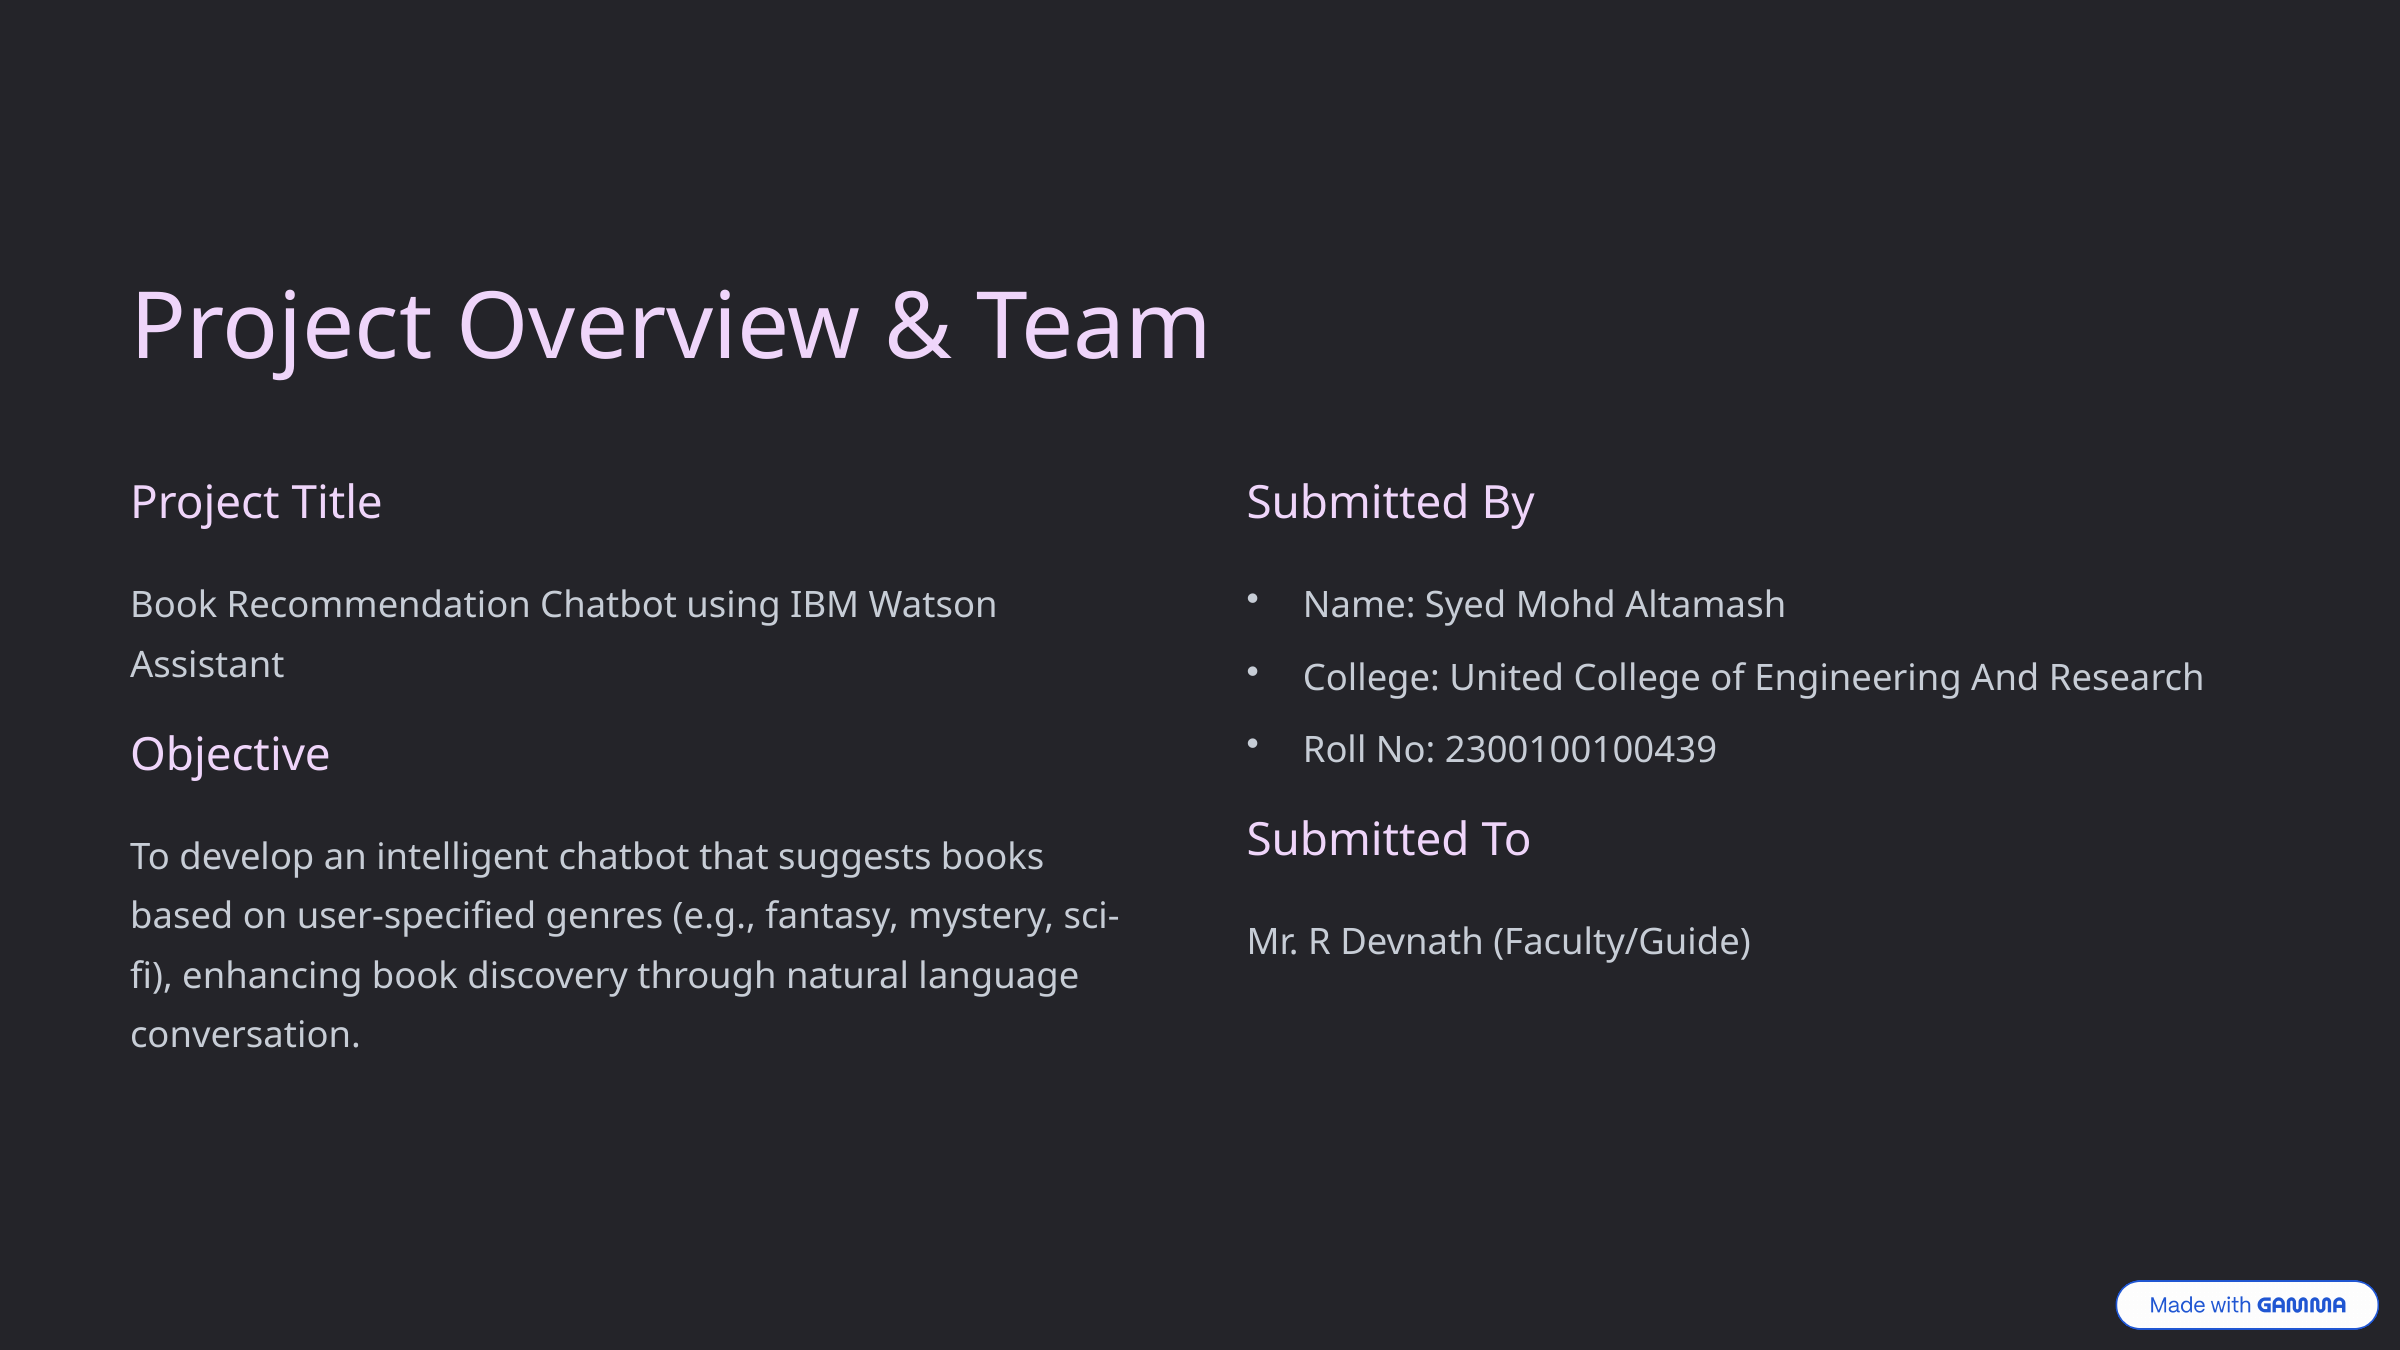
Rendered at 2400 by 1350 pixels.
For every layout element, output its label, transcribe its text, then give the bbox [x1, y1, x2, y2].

text_box Book Recommendation Chatbot using IBM Watson Assistant [130, 565, 1155, 685]
text_box Project Overview & Team [130, 261, 1217, 378]
text_box To develop an intelligent chatbot that suggests books based on user-specified genres (e.g., fantasy, mystery, sci-fi), enhancing book discovery through natural language conversation. [130, 817, 1155, 1056]
text_box Roll No: 2300100100439 [1246, 710, 2271, 771]
text_box Submitted By [1246, 470, 1712, 529]
text_box College: United College of Engineering And Research [1246, 638, 2271, 698]
text_box Submitted To [1246, 807, 1712, 866]
text_box Project Title [130, 470, 596, 529]
text_box Objective [130, 721, 596, 780]
text_box Mr. R Devnath (Faculty/Guide) [1246, 902, 2271, 963]
text_box Name: Syed Mohd Altamash [1246, 565, 2271, 626]
picture [2106, 1271, 2389, 1339]
